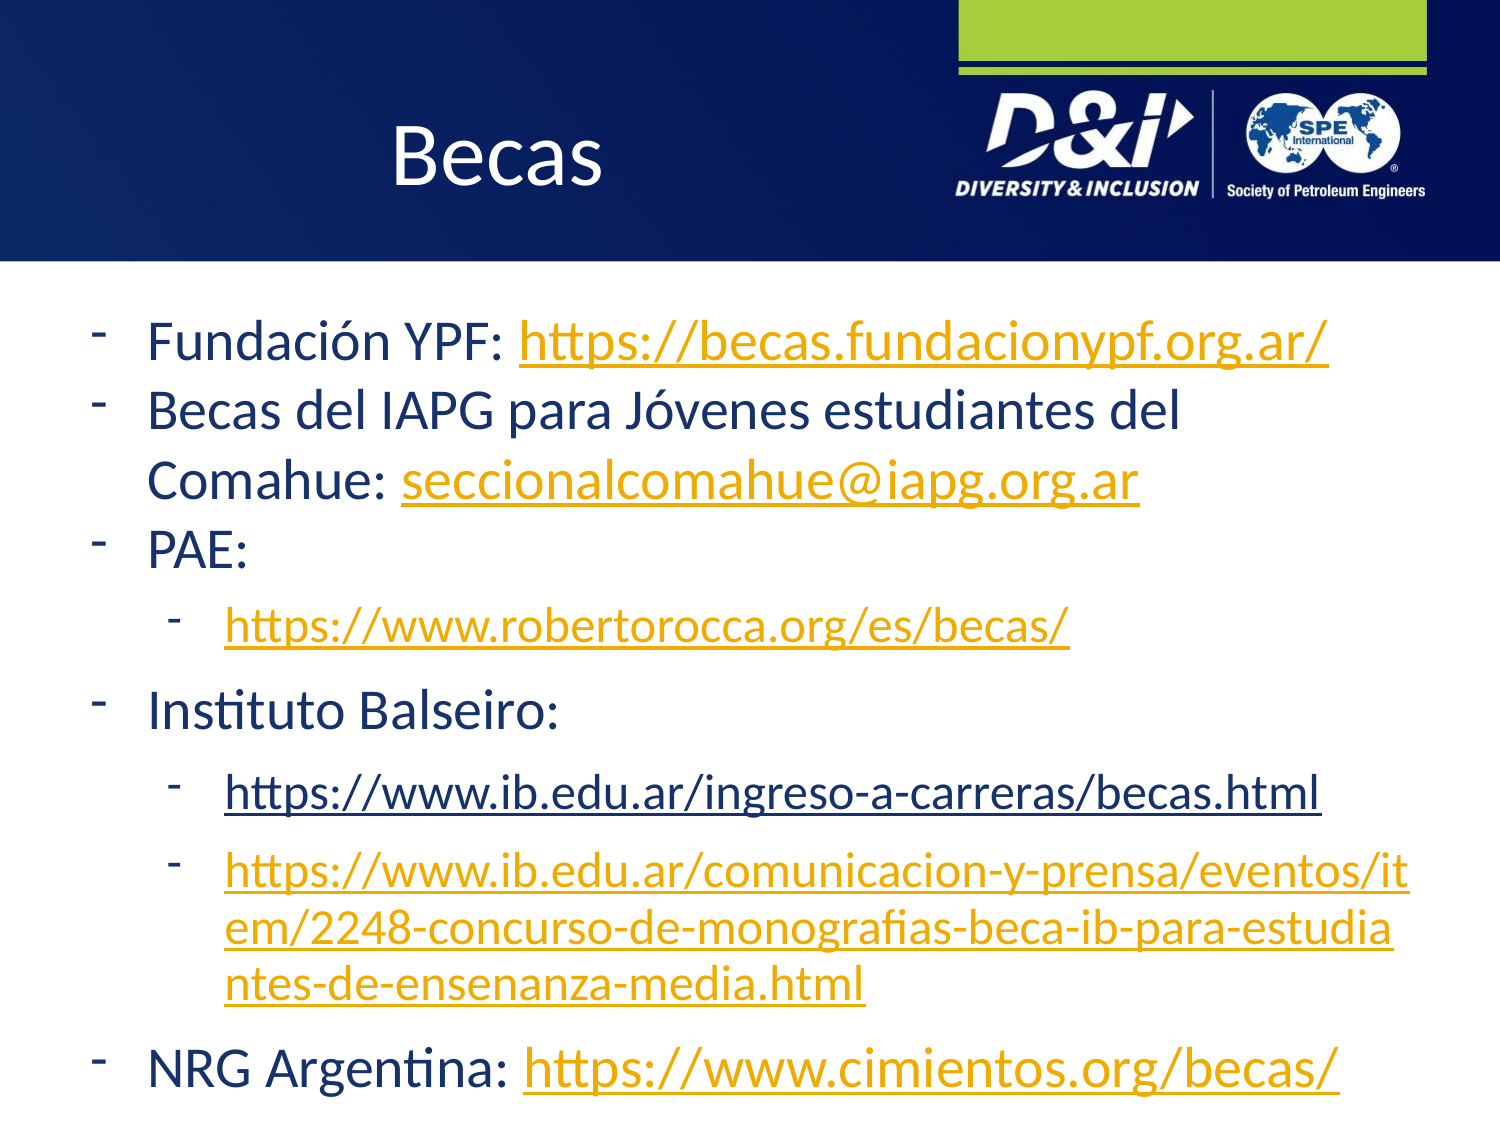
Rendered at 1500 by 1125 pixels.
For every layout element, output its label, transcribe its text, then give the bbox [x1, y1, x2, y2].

picture [0, 0, 1500, 261]
list Fundación YPF: https://becas.fundacionypf.org.ar/ Becas del IAPG para Jóvenes estudiantes del Comahue: seccionalcomahue@iapg.org.ar PAE: https://www.robertorocca.org/es/becas/ Instituto Balseiro: https://www.ib.edu.ar/ingreso-a-carreras/becas.html https://www.ib.edu.ar/comunicacion-y-prensa/eventos/item/2248-concurso-de-monografias-beca-ib-para-estudiantes-de-ensenanza-media.html NRG Argentina: https://www.cimientos.org/becas/ Universidad Siglo XXI. [75, 294, 1425, 1096]
title Becas [75, 65, 921, 233]
